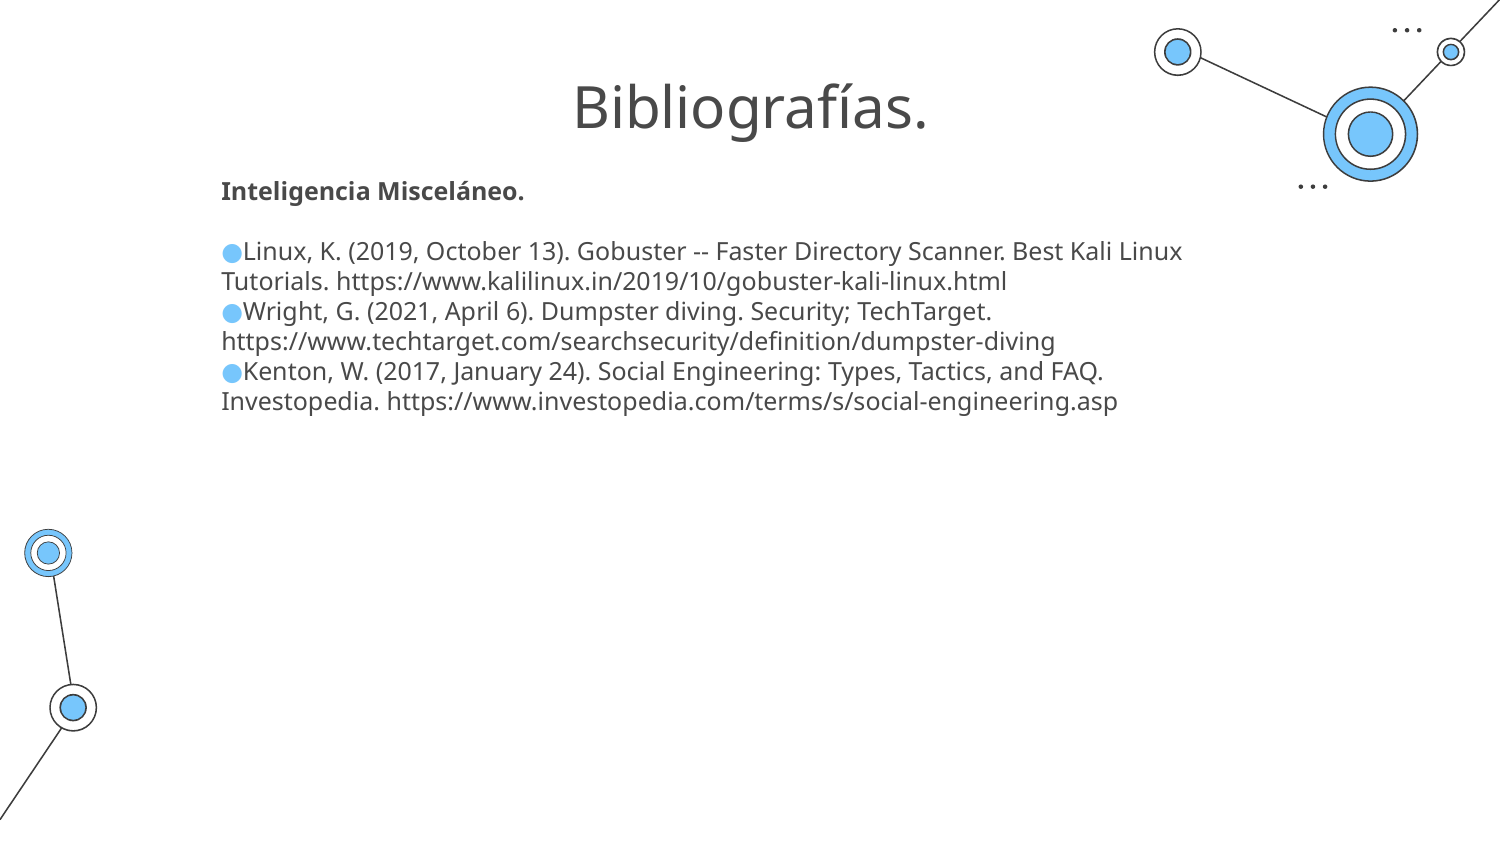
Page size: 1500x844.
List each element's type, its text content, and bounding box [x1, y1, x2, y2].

title Bibliografías. [415, 55, 1086, 150]
subtitle Inteligencia Misceláneo. Linux, K. (2019, October 13). Gobuster -- Faster Directory Scanner. Best Kali Linux Tutorials. https://www.kalilinux.in/2019/10/gobuster-kali-linux.html Wright, G. (2021, April 6). Dumpster diving. Security; TechTarget. https://www.techtarget.com/searchsecurity/definition/dumpster-diving Kenton, W. (2017, January 24). Social Engineering: Types, Tactics, and FAQ. Investopedia. https://www.investopedia.com/terms/s/social-engineering.asp [206, 160, 1285, 750]
